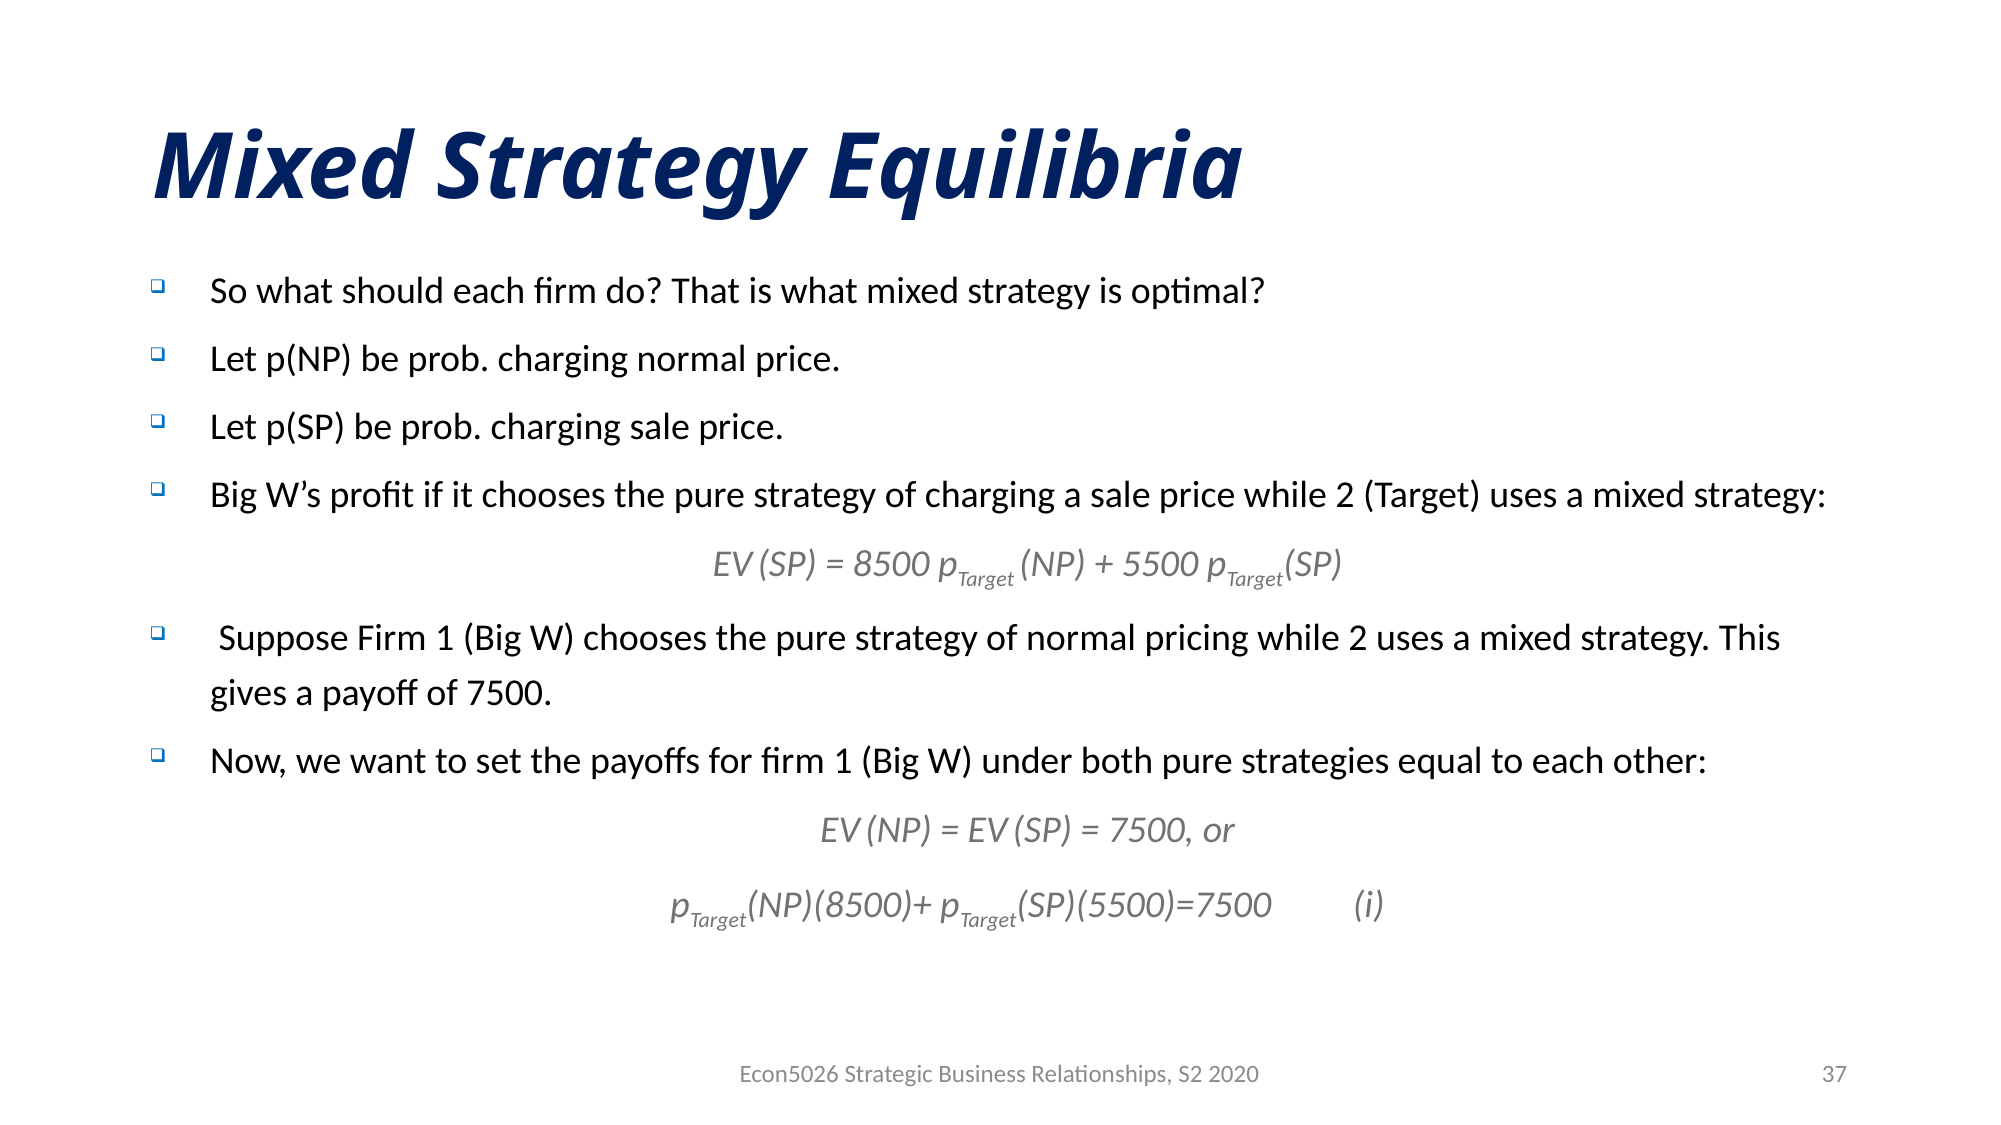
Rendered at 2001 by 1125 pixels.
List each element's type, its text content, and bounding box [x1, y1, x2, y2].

title Mixed Strategy Equilibria [137, 59, 1863, 278]
footer Econ5026 Strategic Business Relationships, S2 2020 [662, 1042, 1338, 1103]
list So what should each firm do? That is what mixed strategy is optimal? Let p(NP) be prob. charging normal price. Let p(SP) be prob. charging sale price. Big W’s profit if it chooses the pure strategy of charging a sale price while 2 (Target) uses a mixed strategy: EV (SP) = 8500 pTarget (NP) + 5500 pTarget(SP) Suppose Firm 1 (Big W) chooses the pure strategy of normal pricing while 2 uses a mixed strategy. This gives a payoff of 7500. Now, we want to set the payoffs for firm 1 (Big W) under both pure strategies equal to each other: EV (NP) = EV (SP) = 7500, or pTarget(NP)(8500)+ pTarget(SP)(5500)=7500 (i) [134, 249, 1860, 964]
slide_number 37 [1412, 1042, 1863, 1103]
